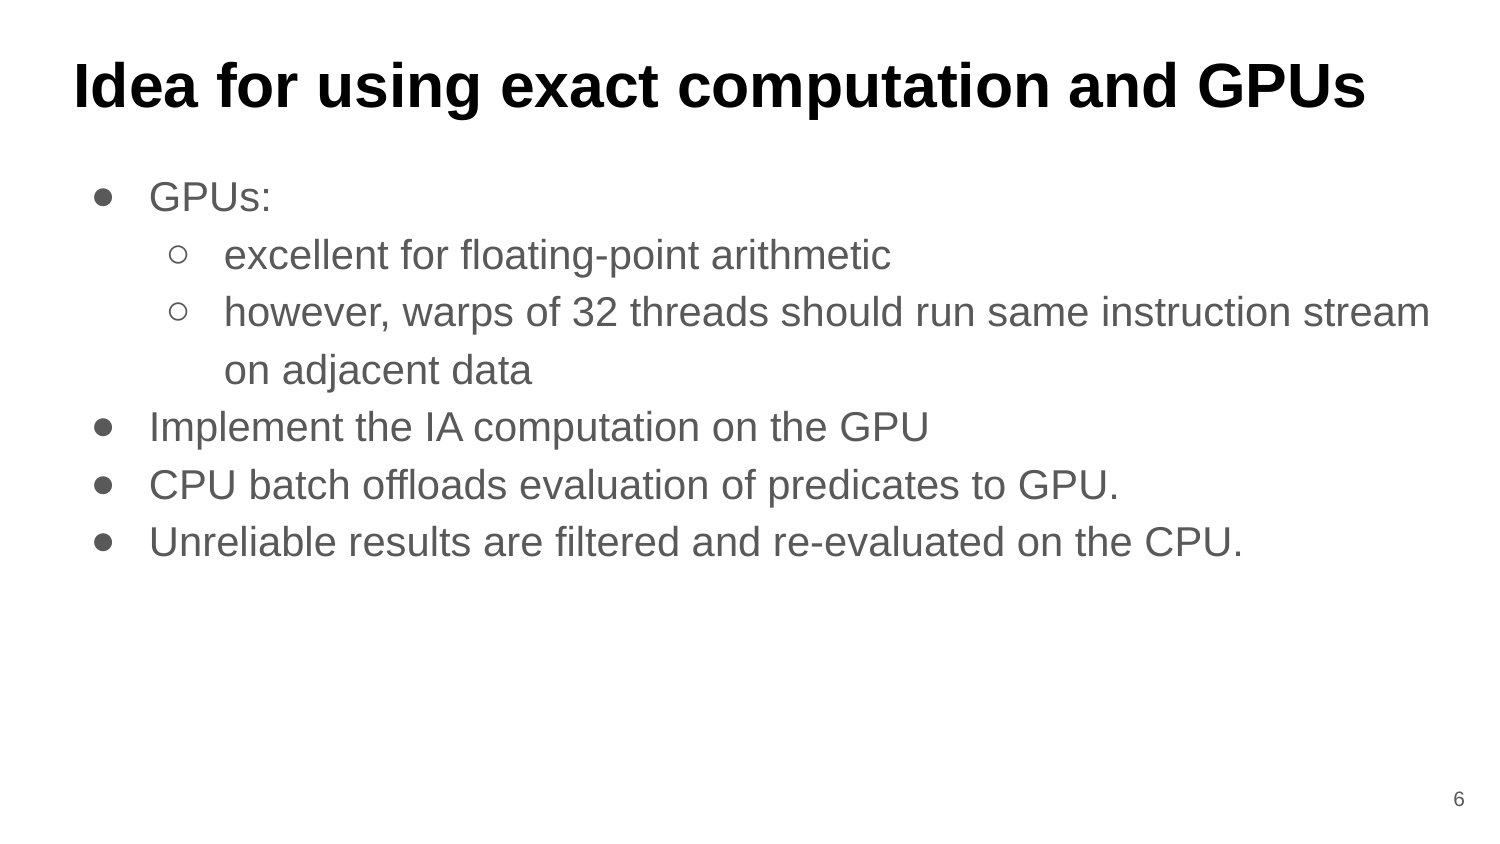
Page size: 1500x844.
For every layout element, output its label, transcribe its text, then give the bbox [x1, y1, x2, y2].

title Idea for using exact computation and GPUs [59, 29, 1457, 100]
list GPUs: excellent for floating-point arithmetic however, warps of 32 threads should run same instruction stream on adjacent data Implement the IA computation on the GPU CPU batch offloads evaluation of predicates to GPU. Unreliable results are filtered and re-evaluated on the CPU. [59, 147, 1457, 568]
slide_number ‹#› [1389, 773, 1480, 823]
